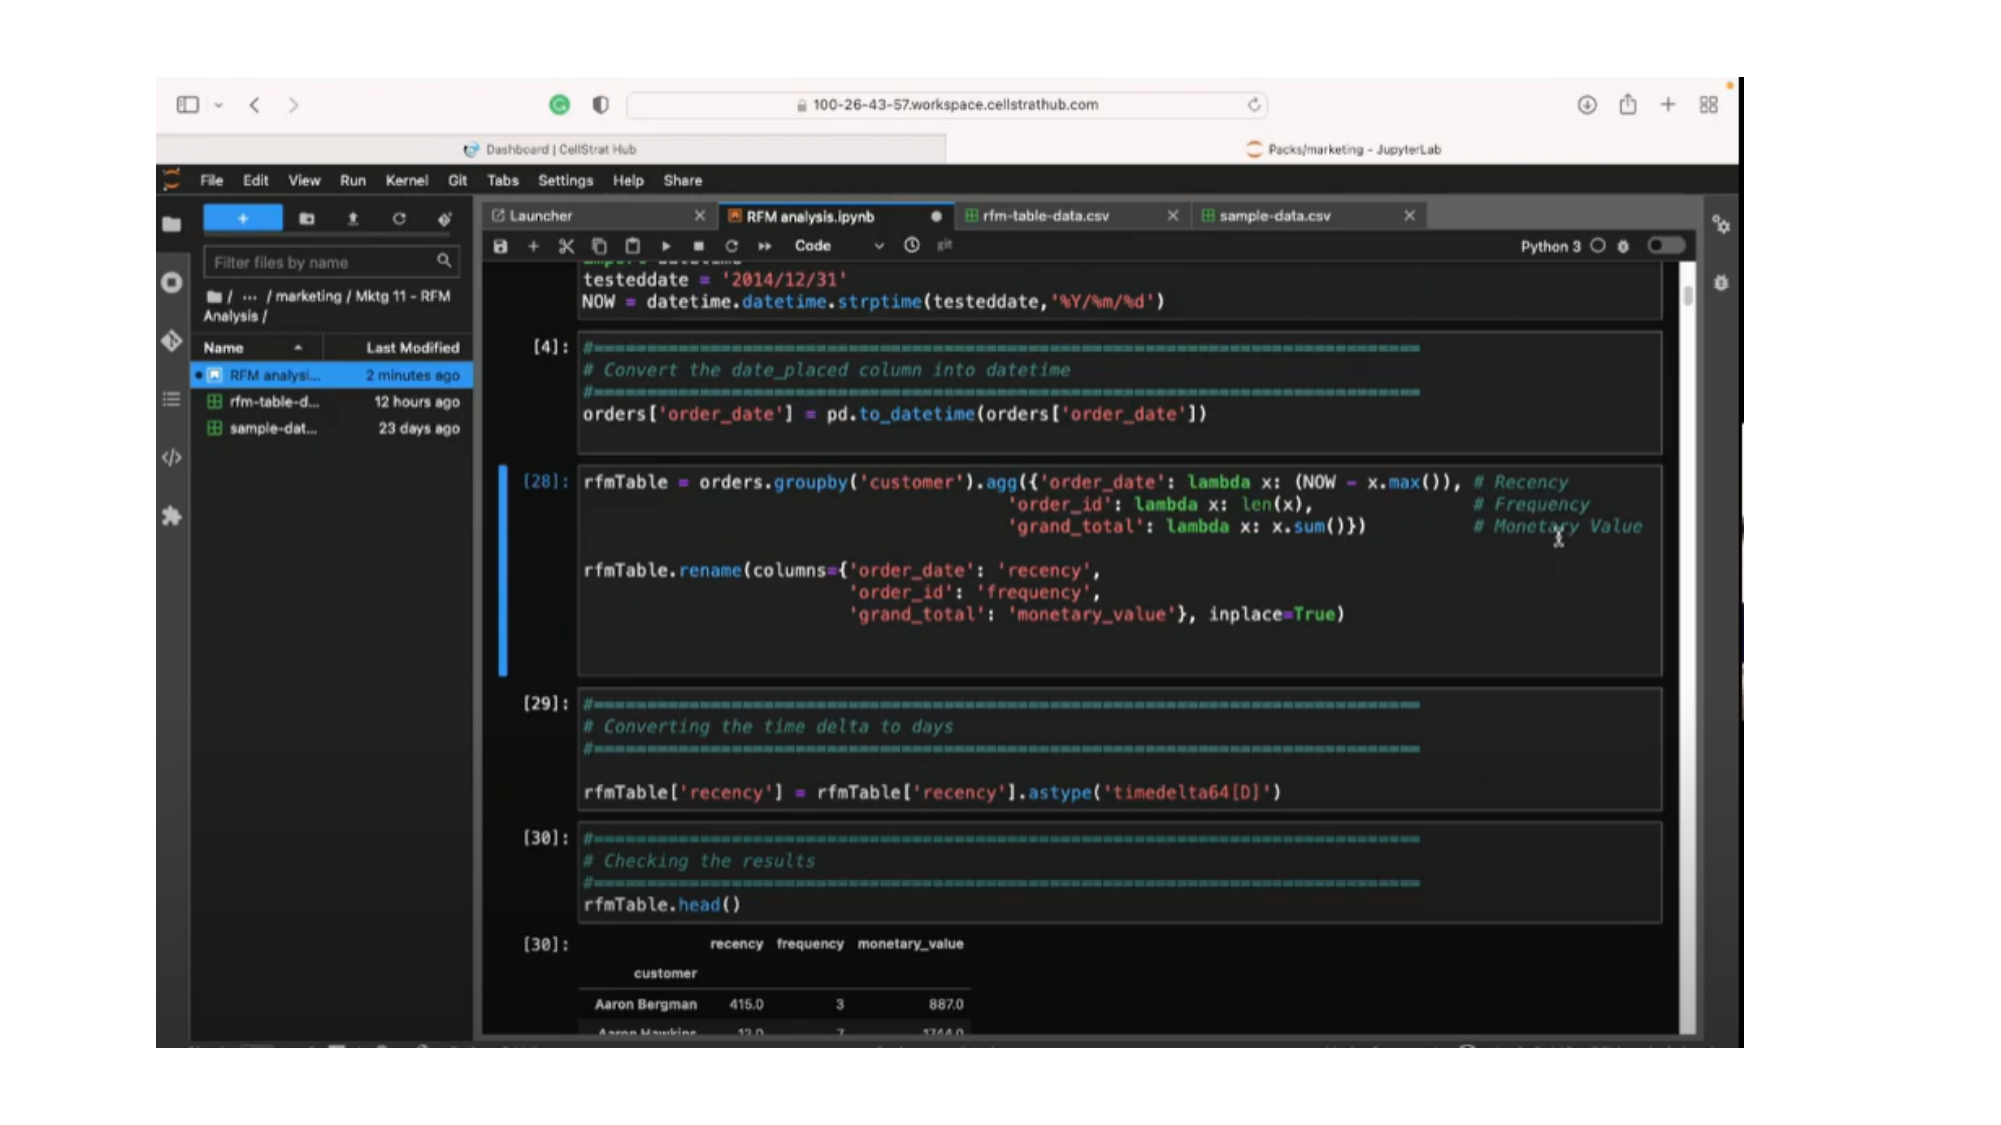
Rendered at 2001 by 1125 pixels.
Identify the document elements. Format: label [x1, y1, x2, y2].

picture [156, 77, 1744, 1048]
